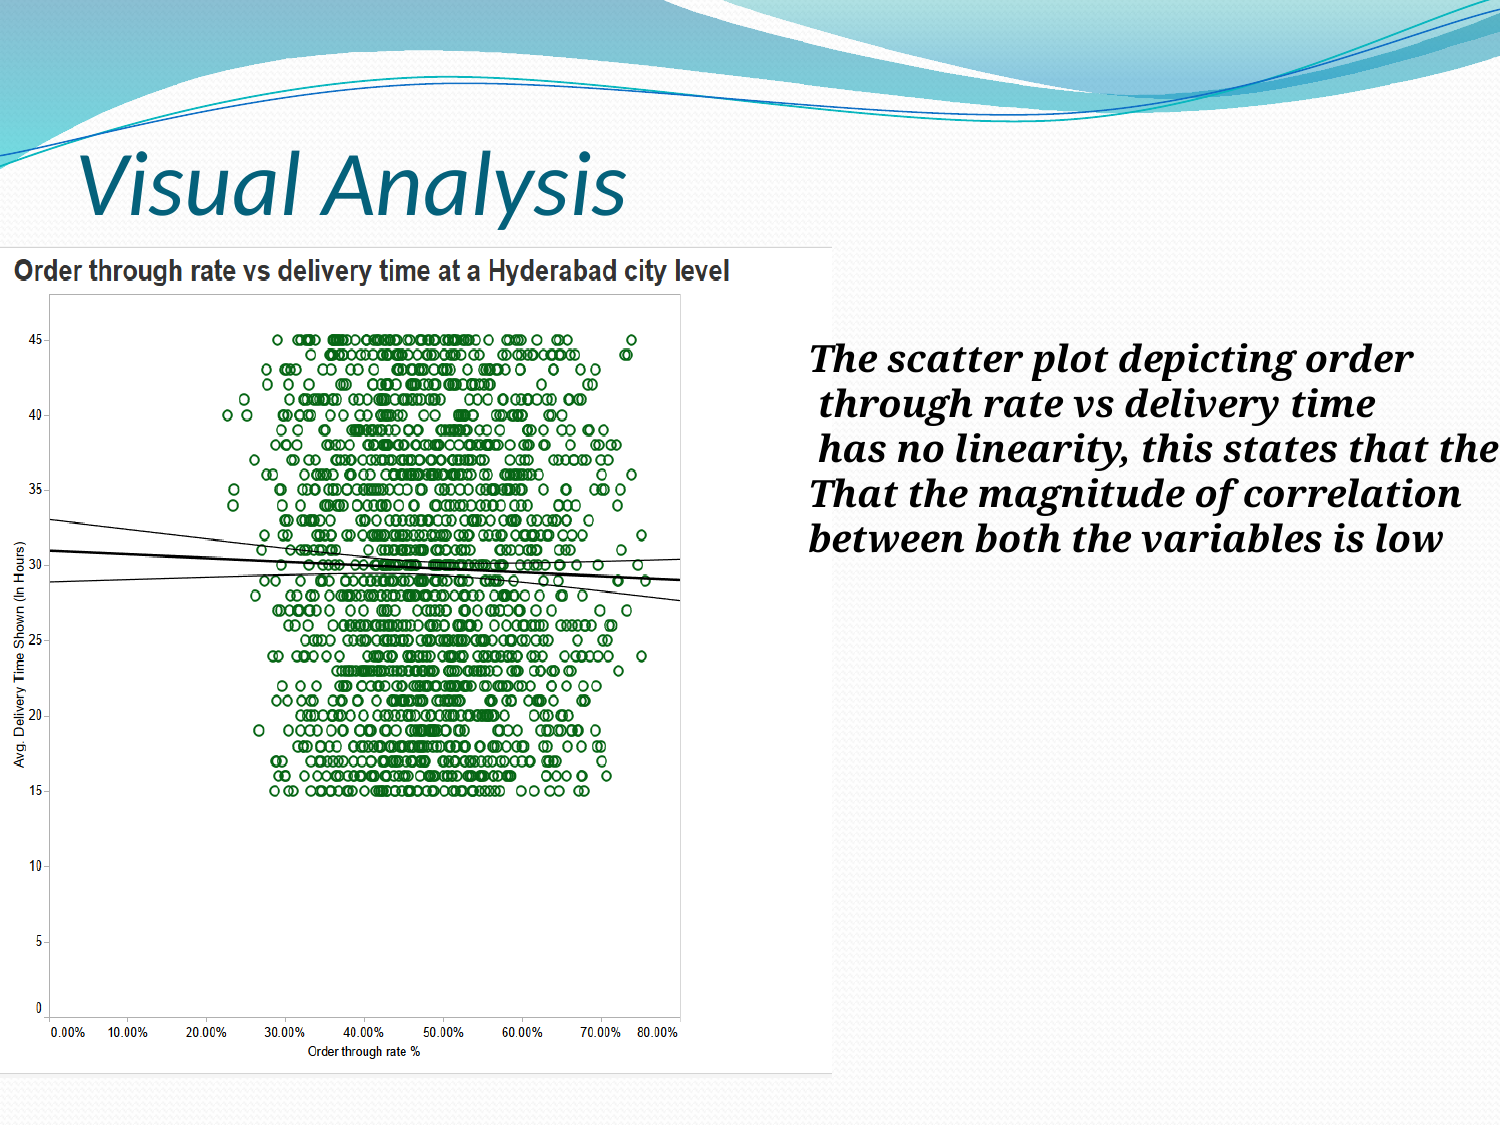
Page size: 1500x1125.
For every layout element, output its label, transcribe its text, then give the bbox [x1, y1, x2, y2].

text_box The scatter plot depicting order through rate vs delivery time has no linearity, this states that the That the magnitude of correlation between both the variables is low [838, 328, 1500, 568]
title Visual Analysis [75, 115, 1425, 235]
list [0, 245, 833, 1079]
